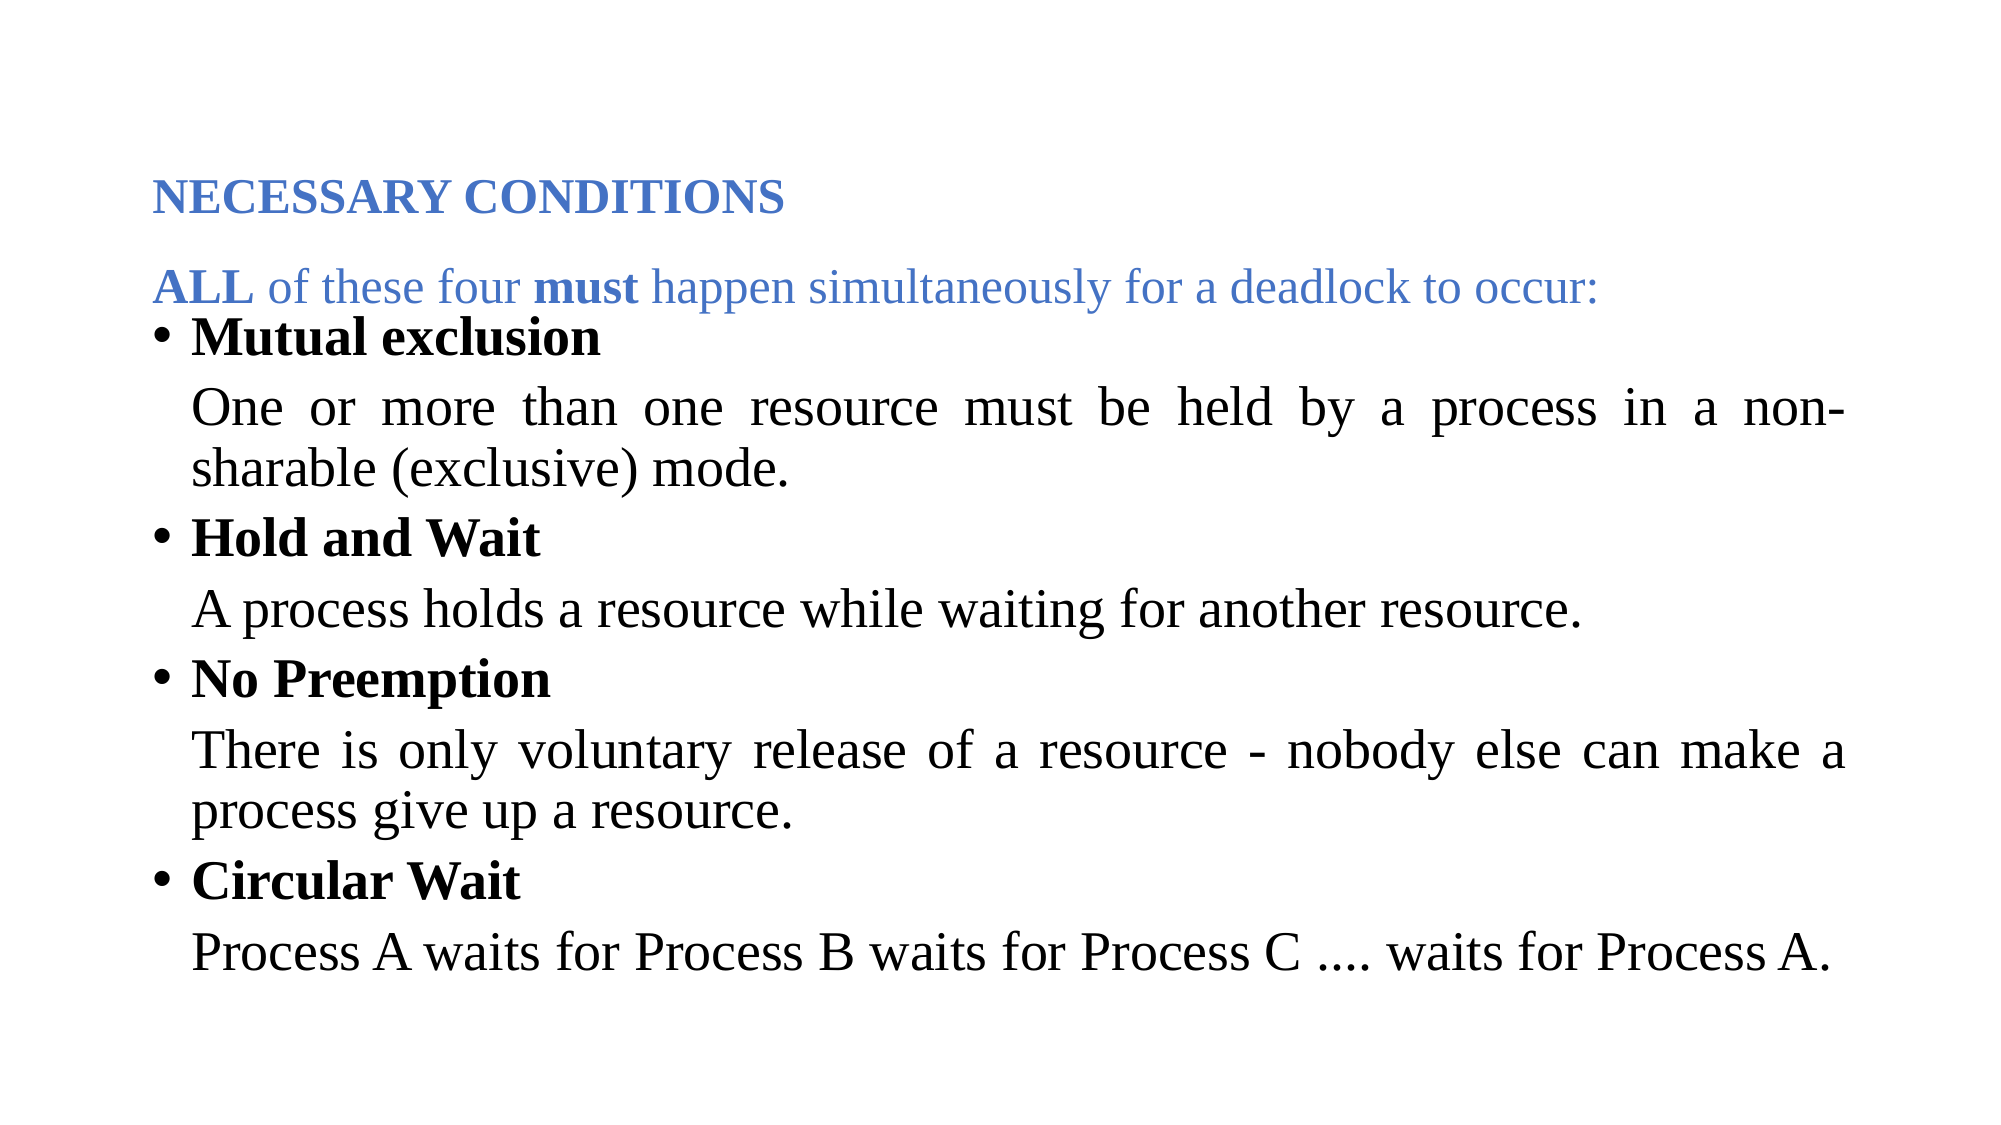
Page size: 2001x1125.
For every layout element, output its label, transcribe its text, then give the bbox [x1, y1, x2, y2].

list Mutual exclusion One or more than one resource must be held by a process in a non-sharable (exclusive) mode. Hold and Wait A process holds a resource while waiting for another resource. No Preemption There is only voluntary release of a resource - nobody else can make a process give up a resource. Circular Wait Process A waits for Process B waits for Process C .... waits for Process A. [137, 299, 1863, 1014]
title NECESSARY CONDITIONS ALL of these four must happen simultaneously for a deadlock to occur: [137, 59, 1863, 299]
